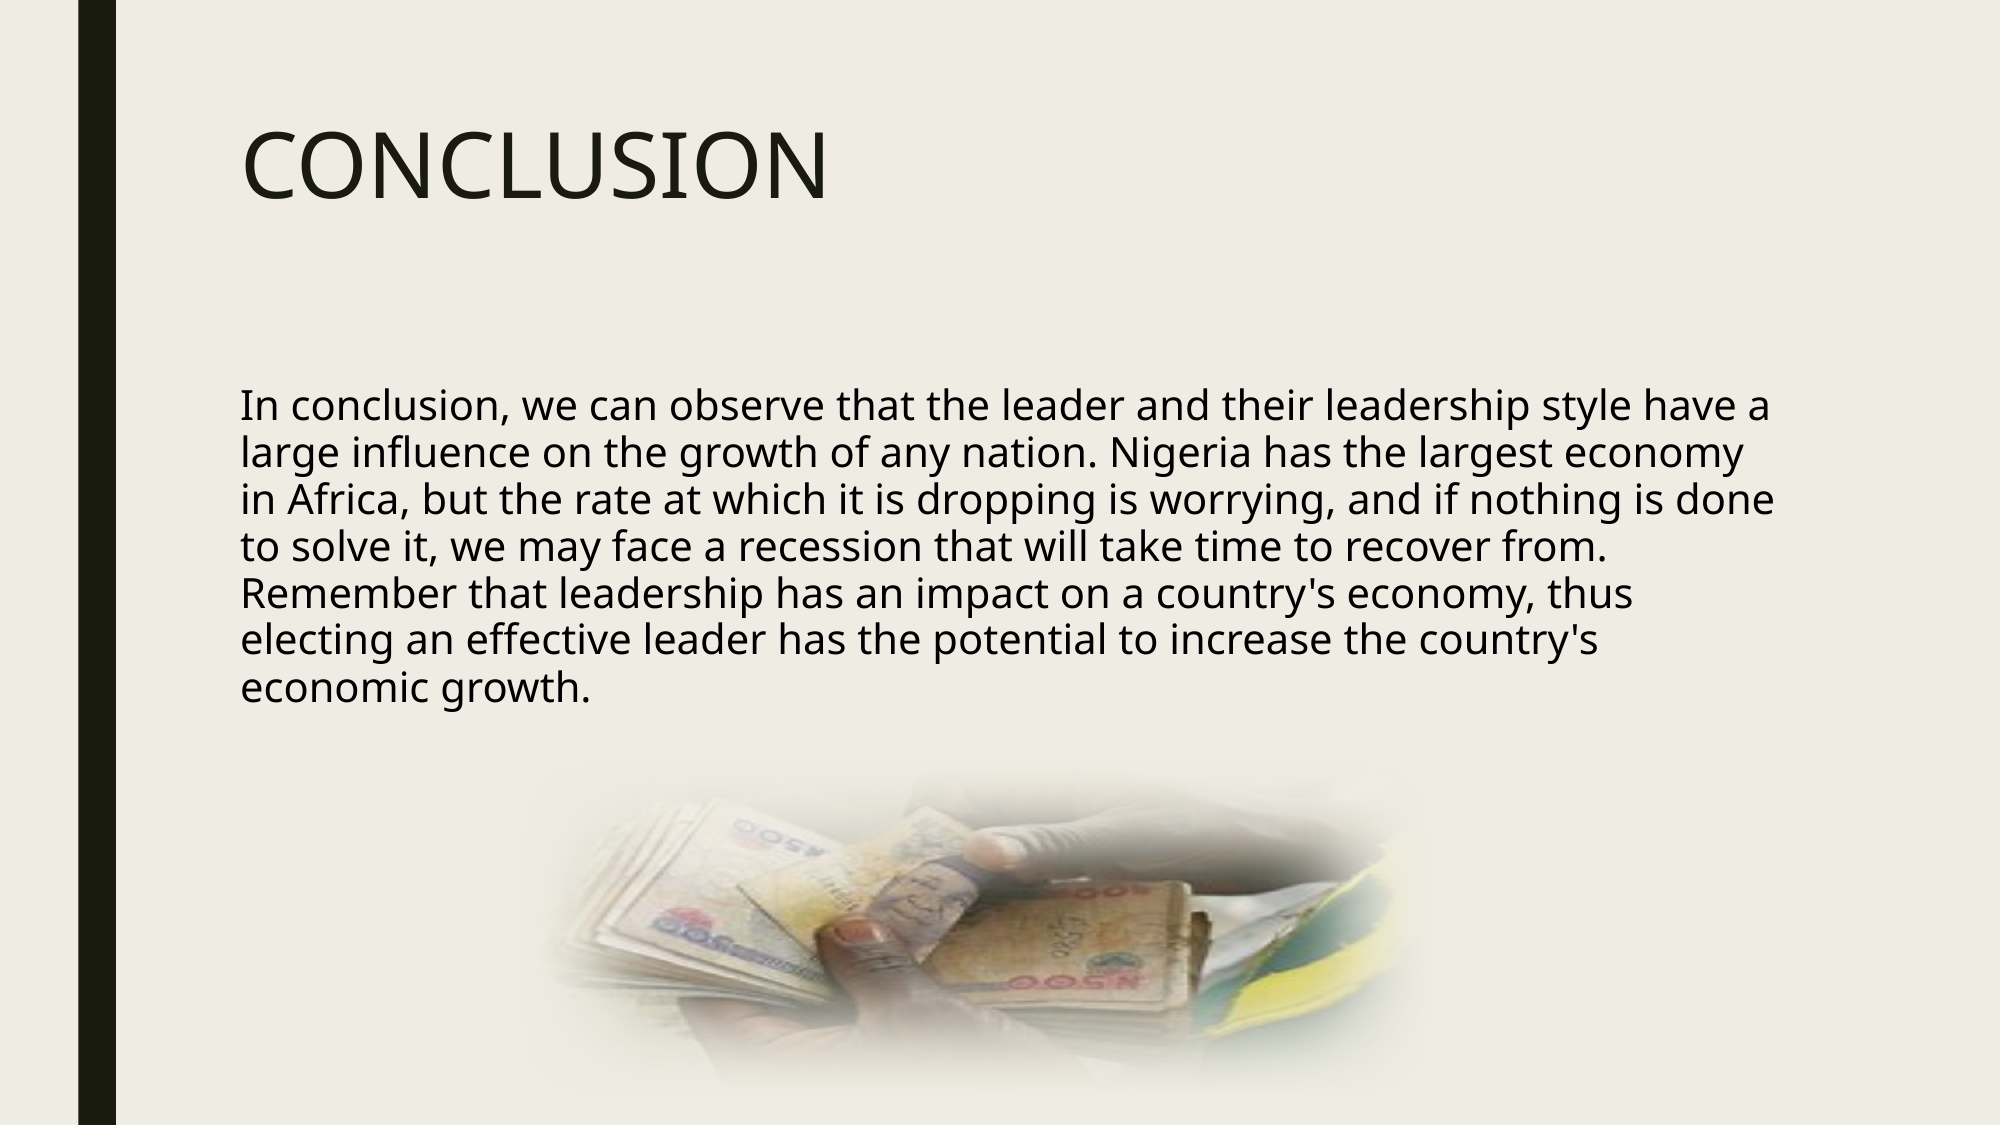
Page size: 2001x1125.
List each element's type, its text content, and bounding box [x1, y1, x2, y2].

list In conclusion, we can observe that the leader and their leadership style have a large influence on the growth of any nation. Nigeria has the largest economy in Africa, but the rate at which it is dropping is worrying, and if nothing is done to solve it, we may face a recession that will take time to recover from. Remember that leadership has an impact on a country's economy, thus electing an effective leader has the potential to increase the country's economic growth. [225, 375, 1800, 963]
title CONCLUSION [225, 112, 1800, 357]
picture [515, 754, 1435, 1103]
